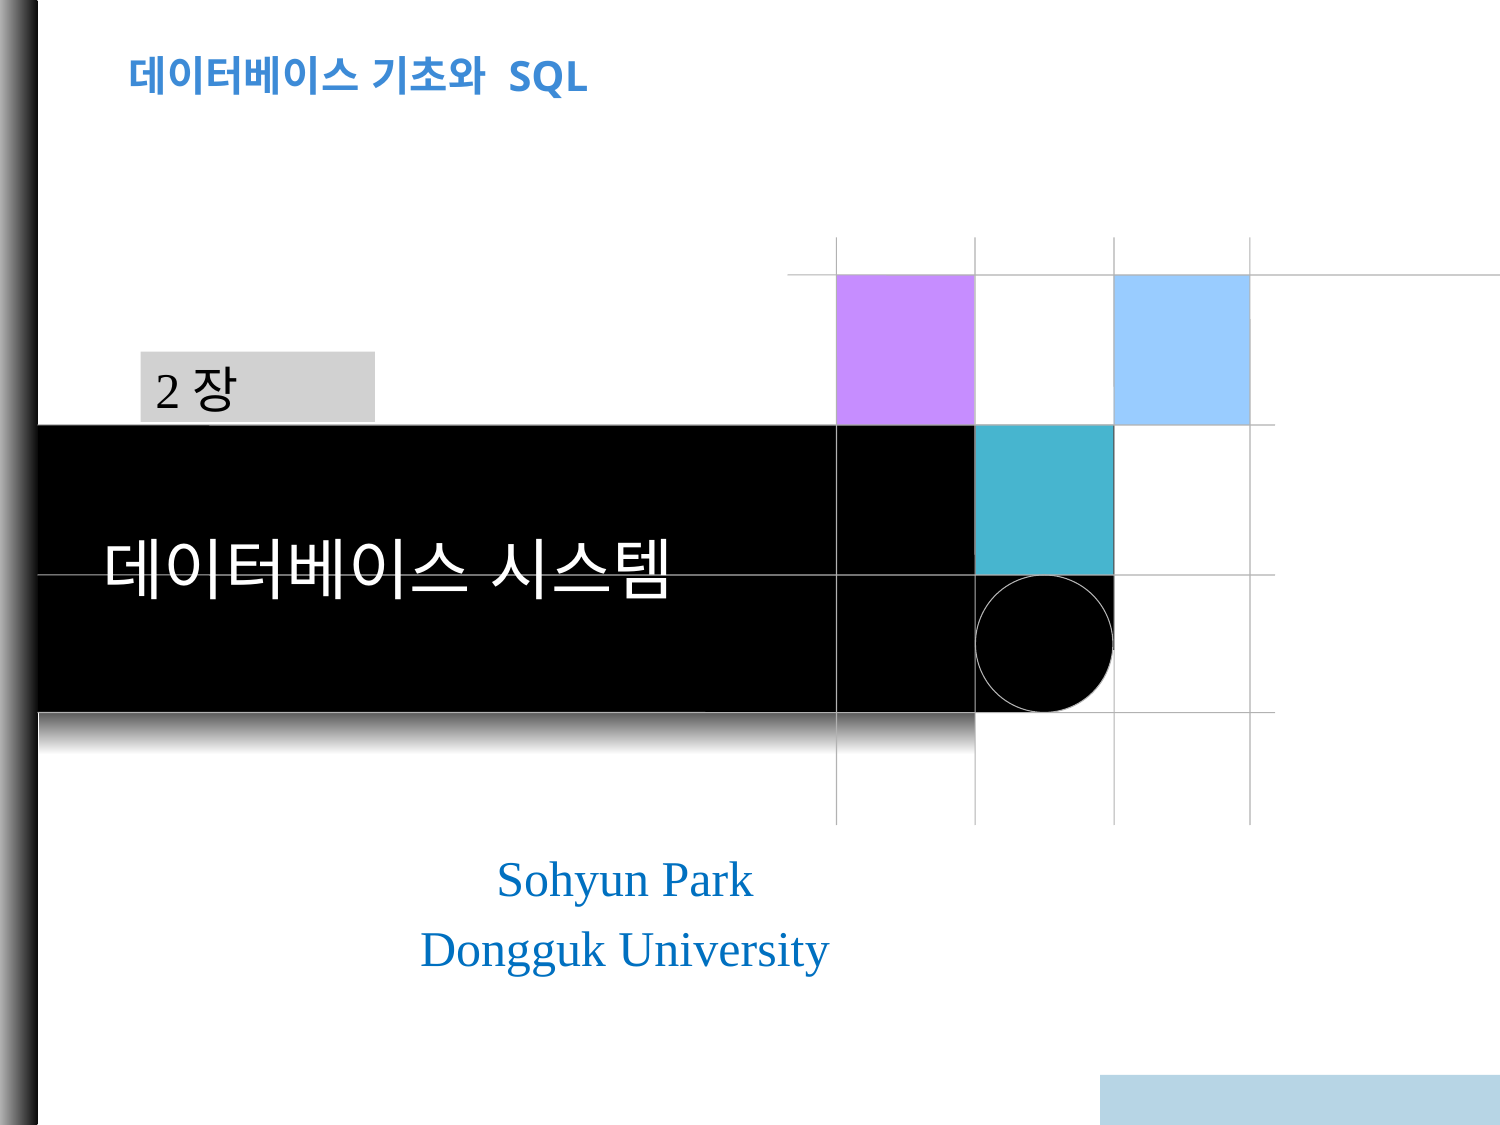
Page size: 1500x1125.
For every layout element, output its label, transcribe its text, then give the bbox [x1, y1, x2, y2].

title 데이터베이스 시스템 [87, 466, 1001, 680]
subtitle Sohyun Park Dongguk University [149, 737, 1101, 985]
text_box 2장 [140, 351, 375, 422]
text_box 데이터베이스 기초와 SQL [113, 42, 604, 108]
